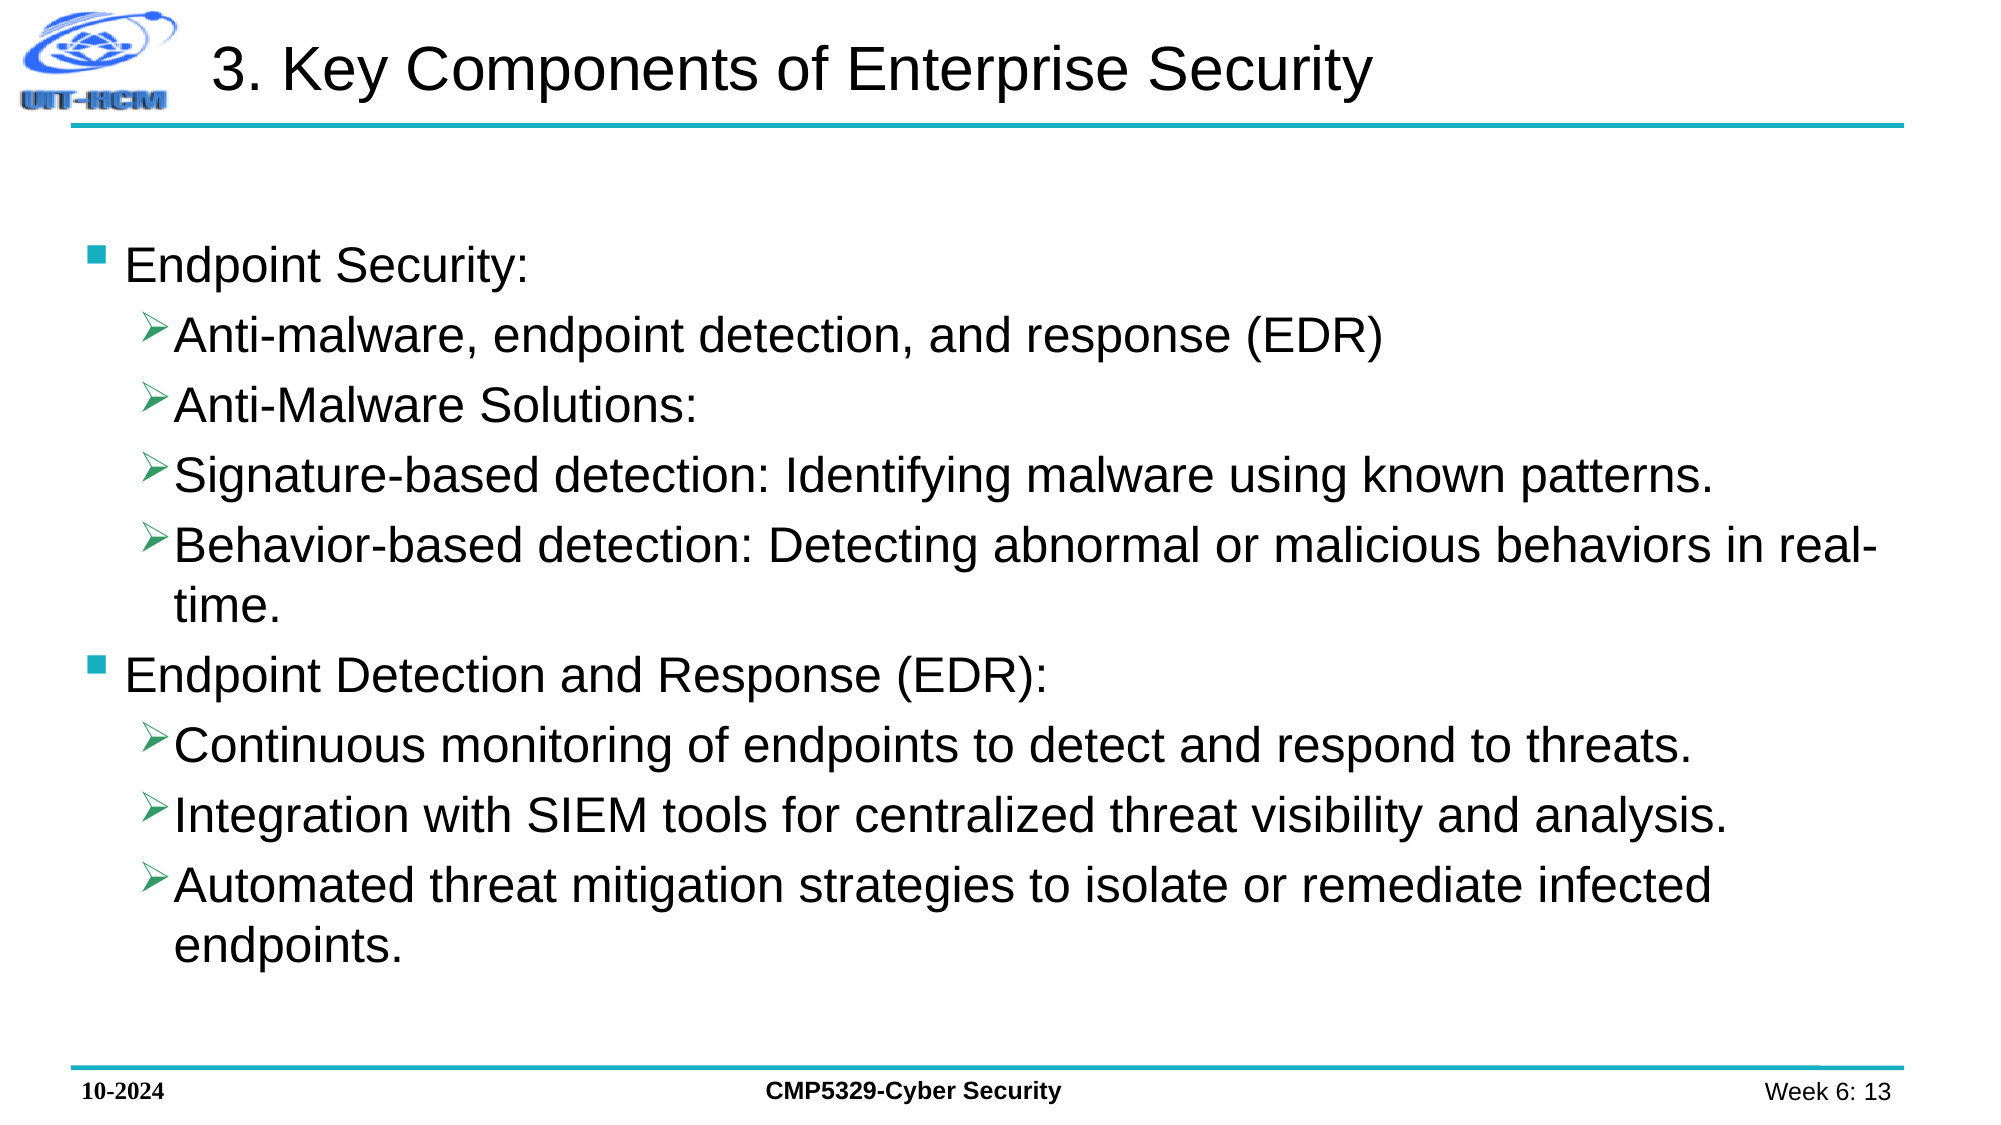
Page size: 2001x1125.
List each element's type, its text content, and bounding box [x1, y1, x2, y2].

picture [1, 0, 196, 120]
list Endpoint Security: Anti-malware, endpoint detection, and response (EDR) Anti-Malware Solutions: Signature-based detection: Identifying malware using known patterns. Behavior-based detection: Detecting abnormal or malicious behaviors in real-time. Endpoint Detection and Response (EDR): Continuous monitoring of endpoints to detect and respond to threats. Integration with SIEM tools for centralized threat visibility and analysis. Automated threat mitigation strategies to isolate or remediate infected endpoints. [67, 155, 1945, 1047]
title 3. Key Components of Enterprise Security [196, 0, 1804, 130]
